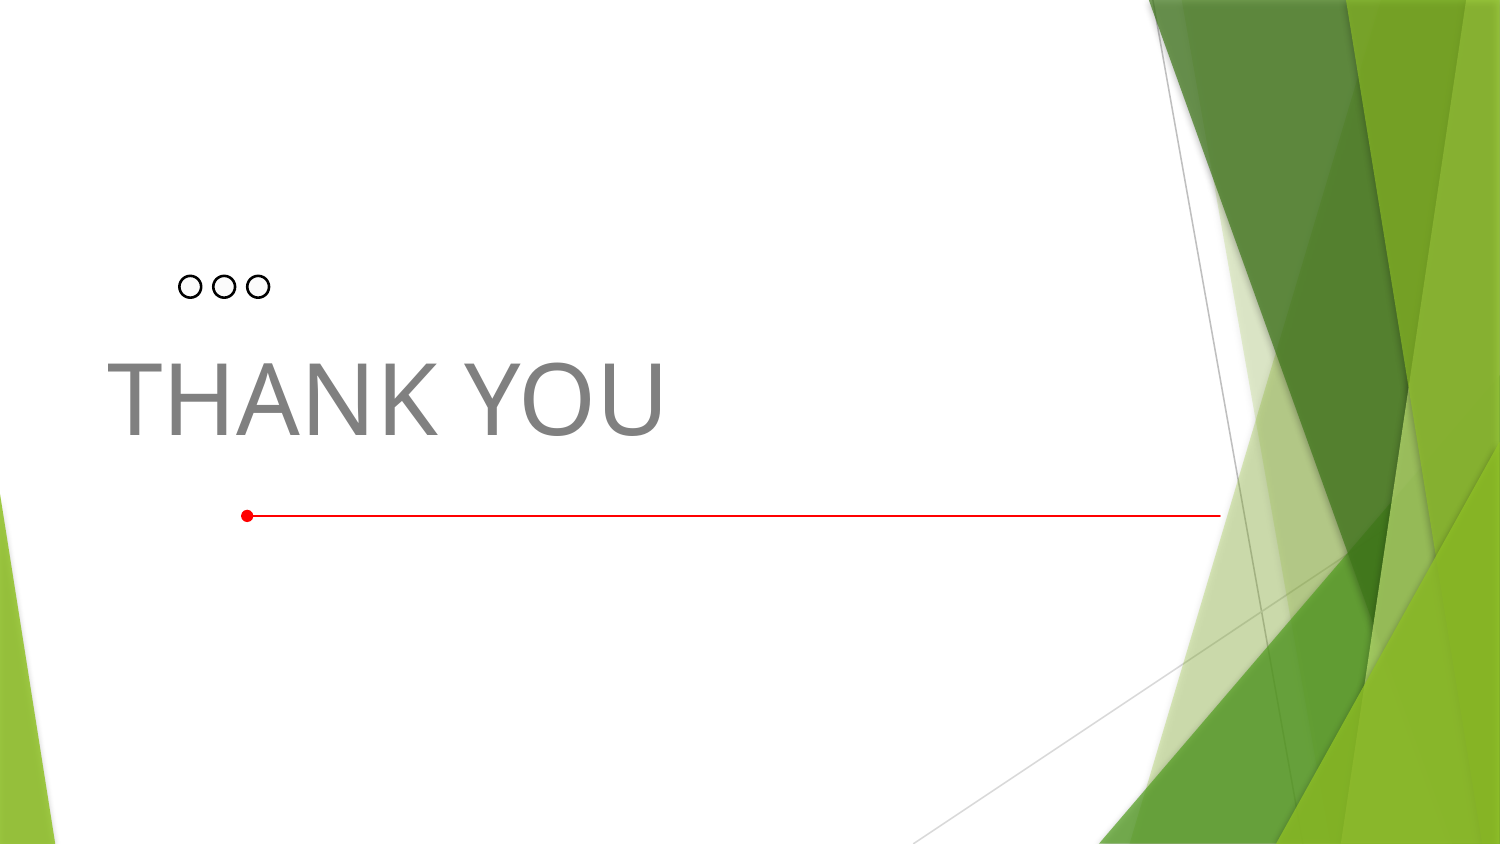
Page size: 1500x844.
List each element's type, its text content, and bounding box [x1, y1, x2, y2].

text_box [177, 274, 203, 300]
text_box [245, 274, 271, 300]
text_box [211, 274, 237, 300]
text_box THANK YOU [92, 327, 1070, 463]
